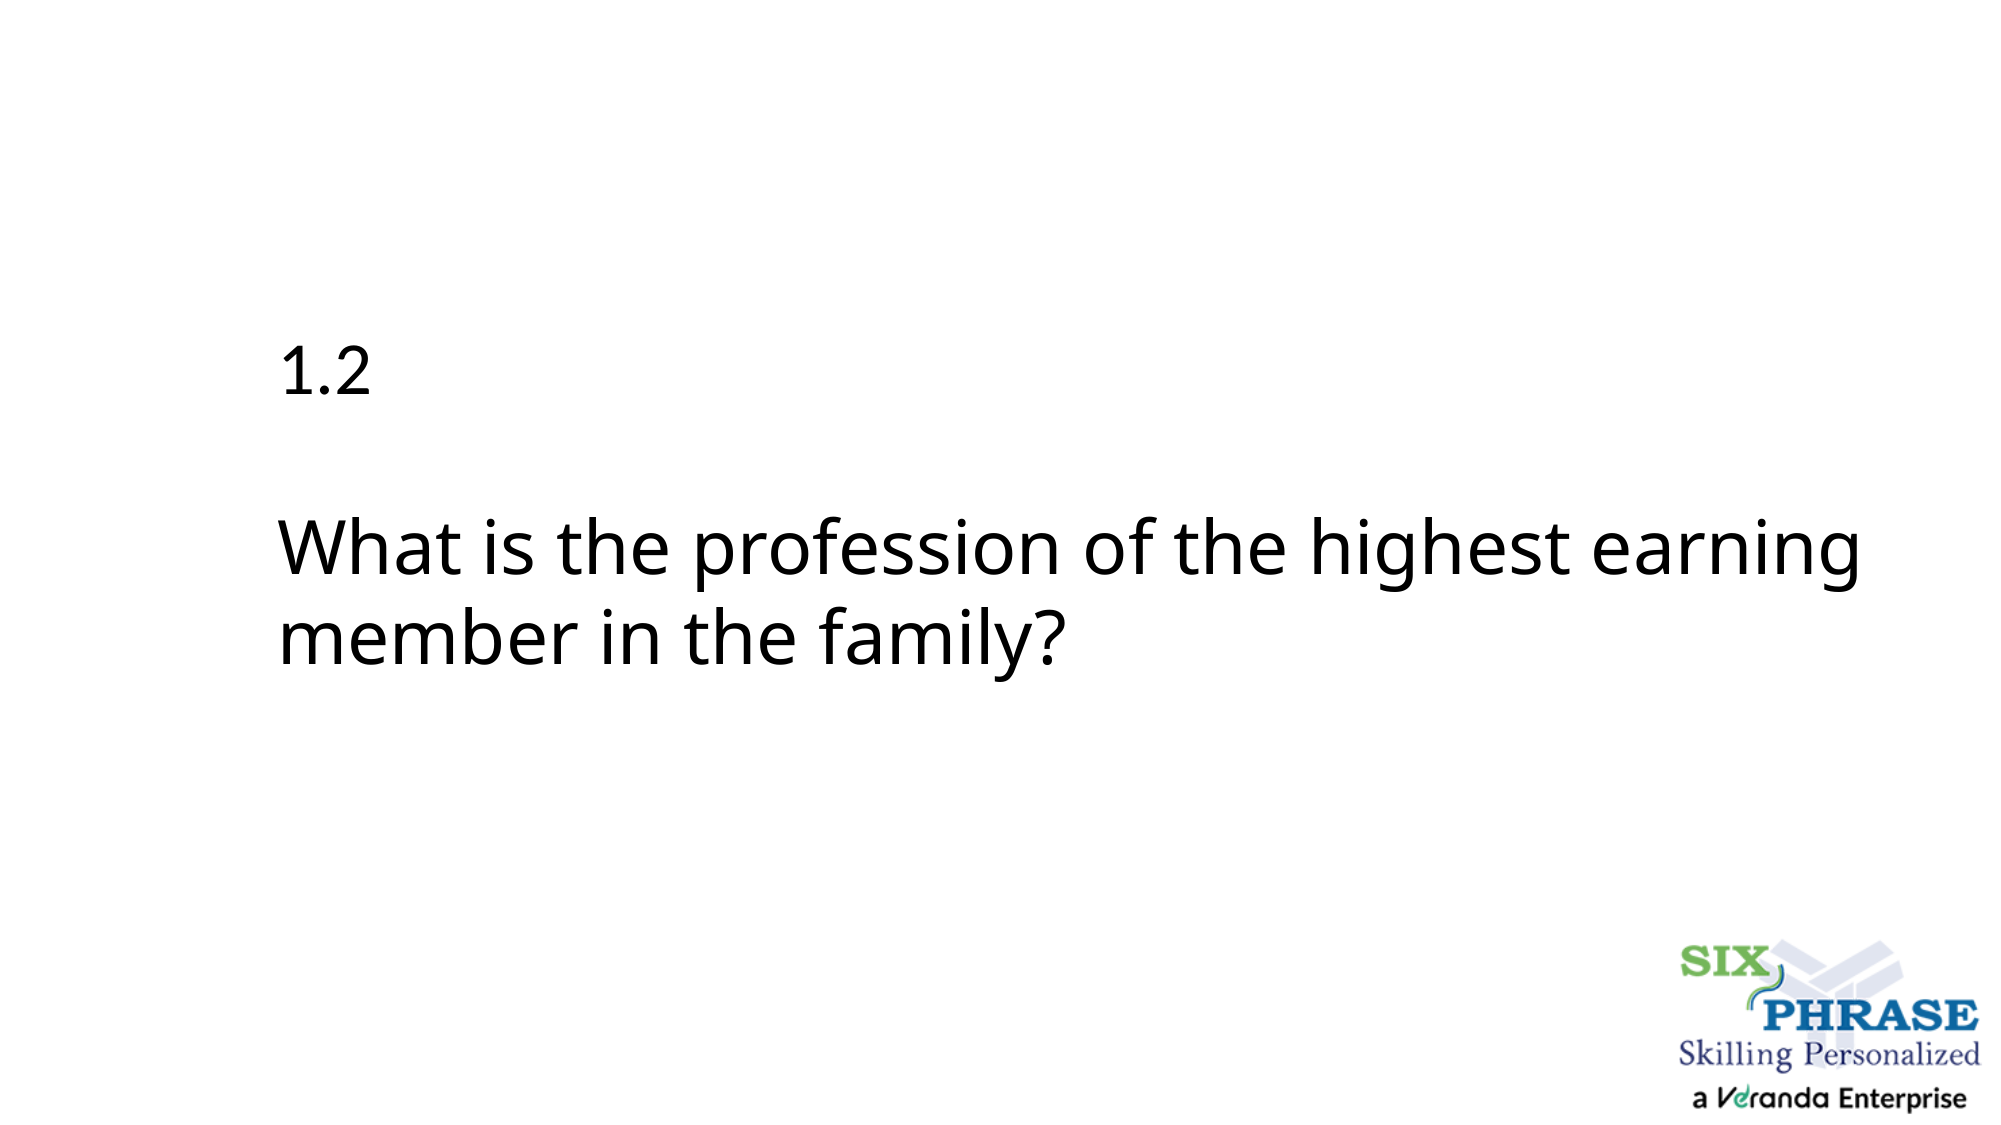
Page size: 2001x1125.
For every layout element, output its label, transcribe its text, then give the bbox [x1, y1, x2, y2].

picture [1662, 924, 2000, 1125]
text_box 1.2 What is the profession of the highest earning member in the family? [262, 312, 1938, 688]
